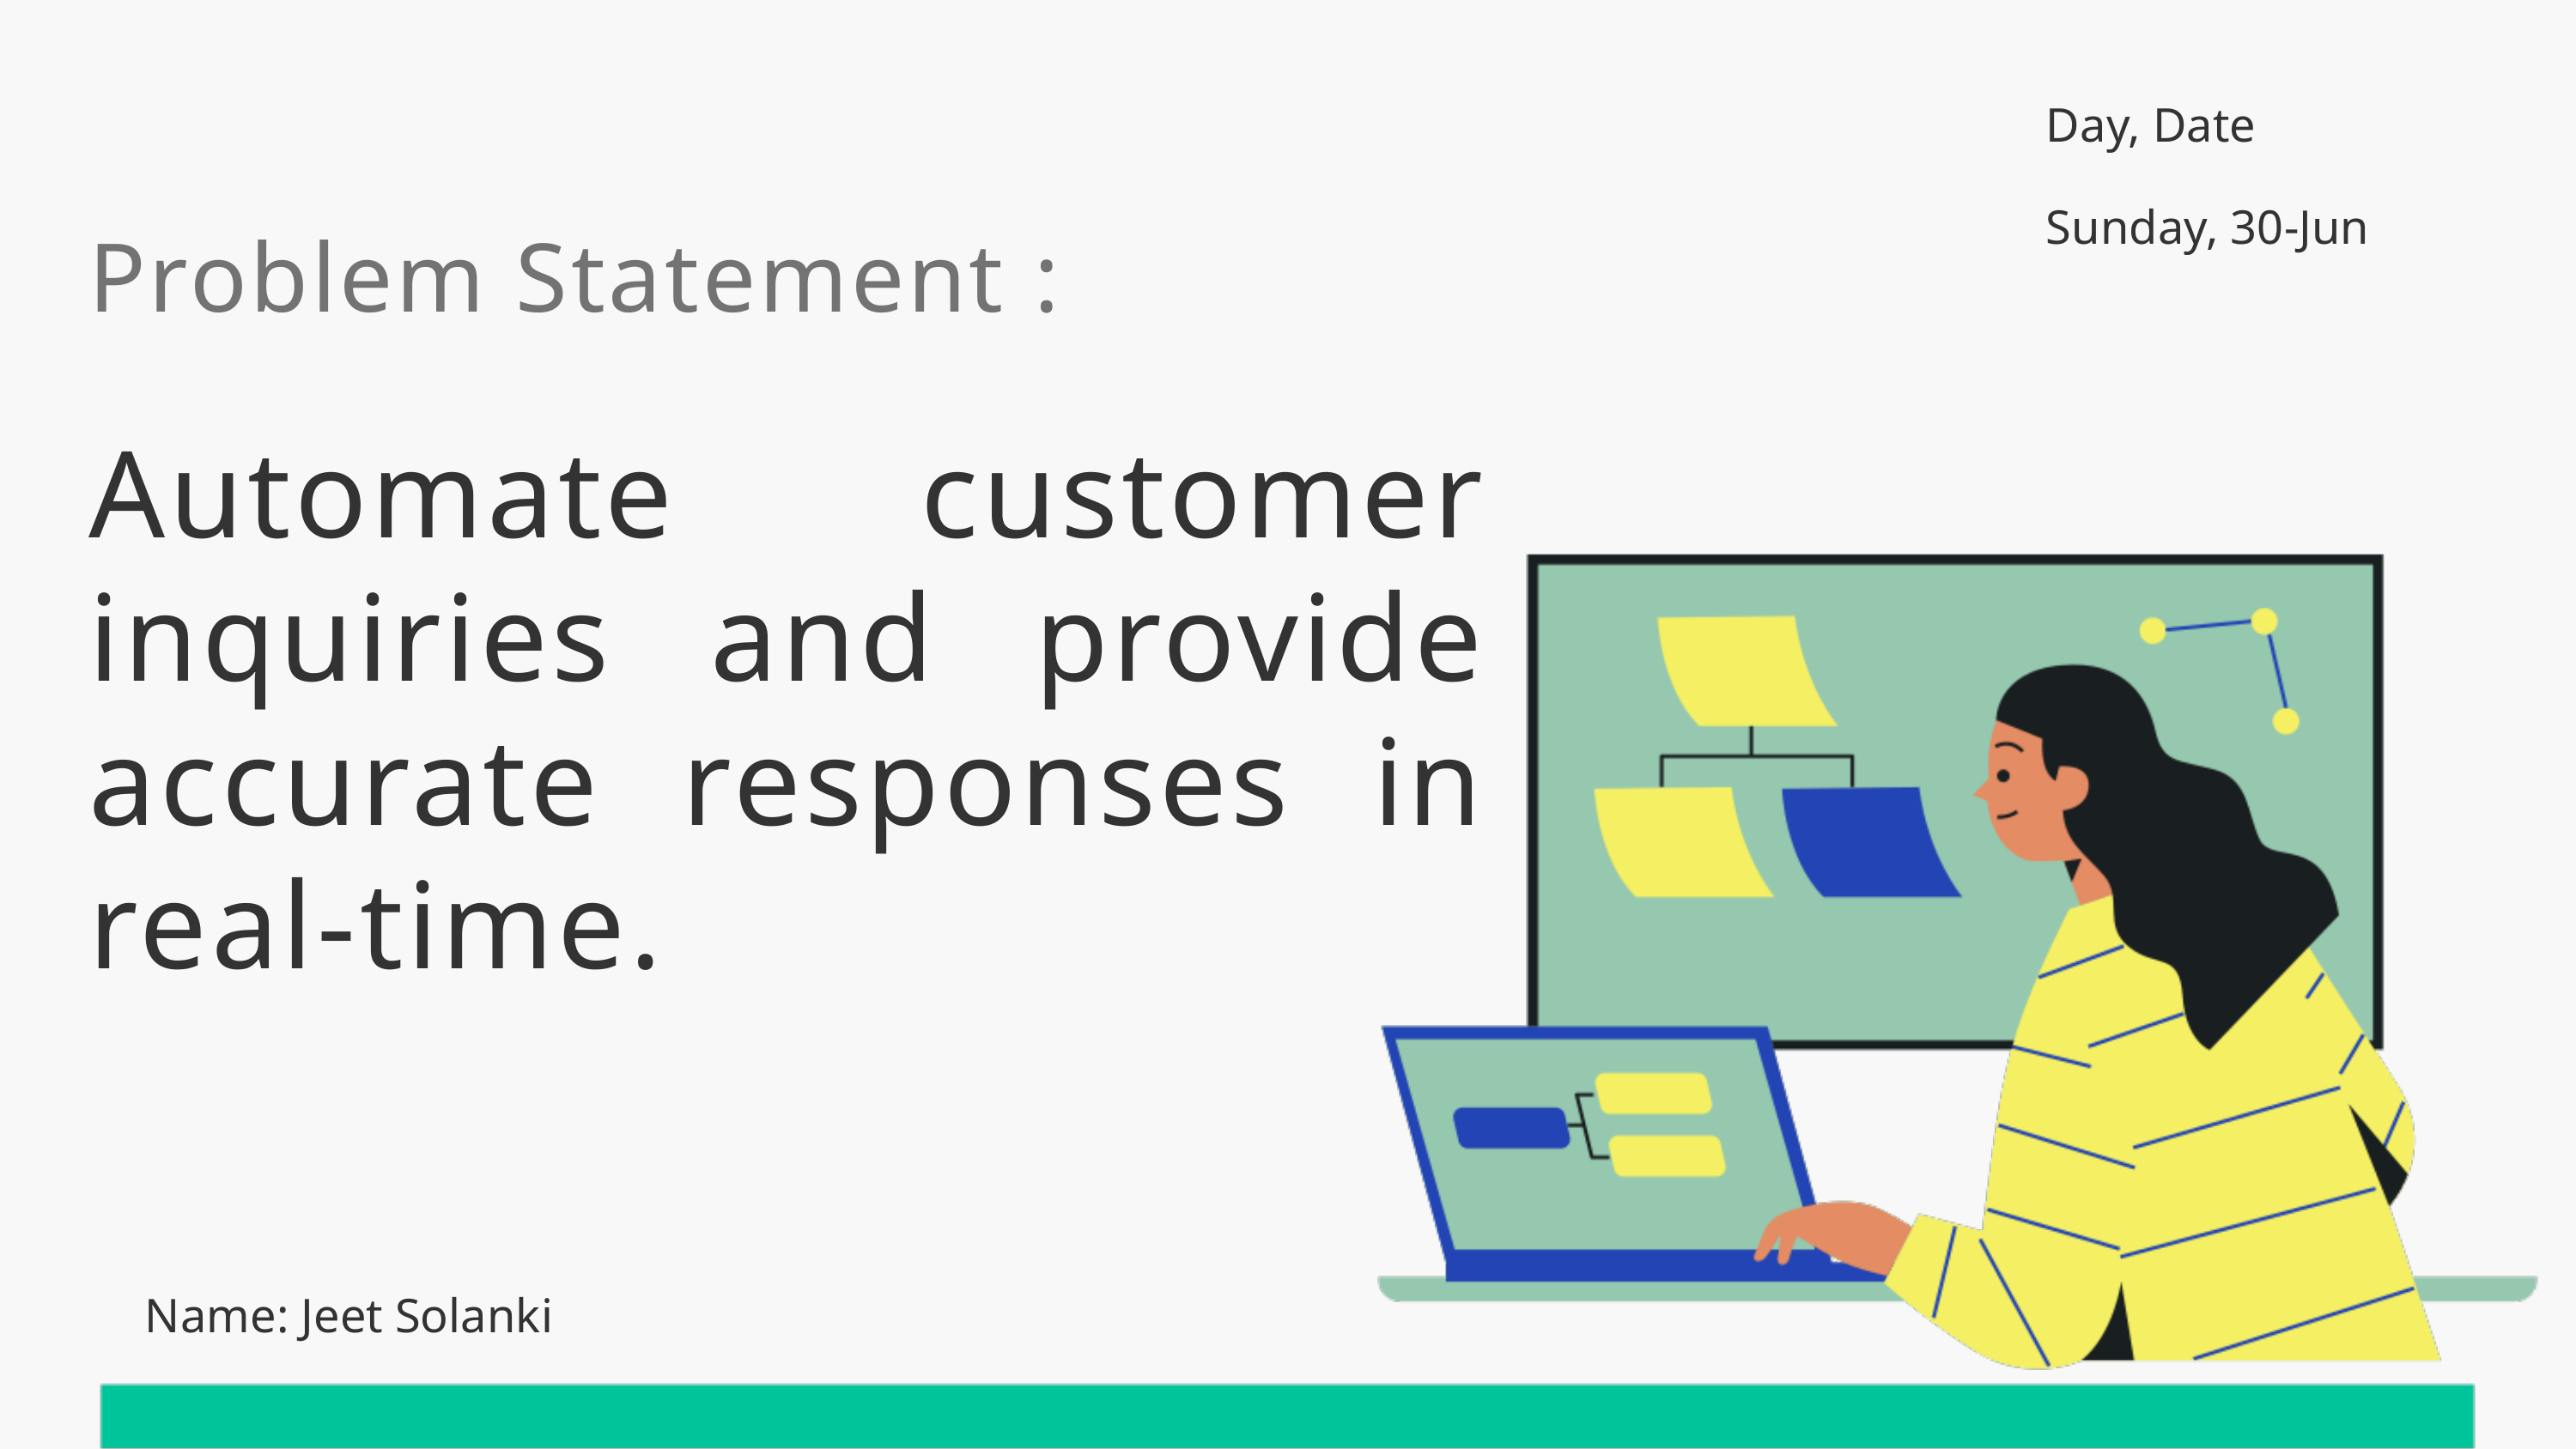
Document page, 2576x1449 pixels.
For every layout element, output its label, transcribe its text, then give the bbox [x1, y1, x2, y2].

text_box [92, 546, 2547, 1449]
text_box Name: Jeet Solanki [144, 1240, 617, 1343]
text_box Problem Statement : [88, 198, 1207, 331]
text_box Day, Date Sunday, 30-Jun [2045, 50, 2432, 254]
text_box Automate customer inquiries and provide accurate responses in real-time. [88, 418, 1489, 993]
